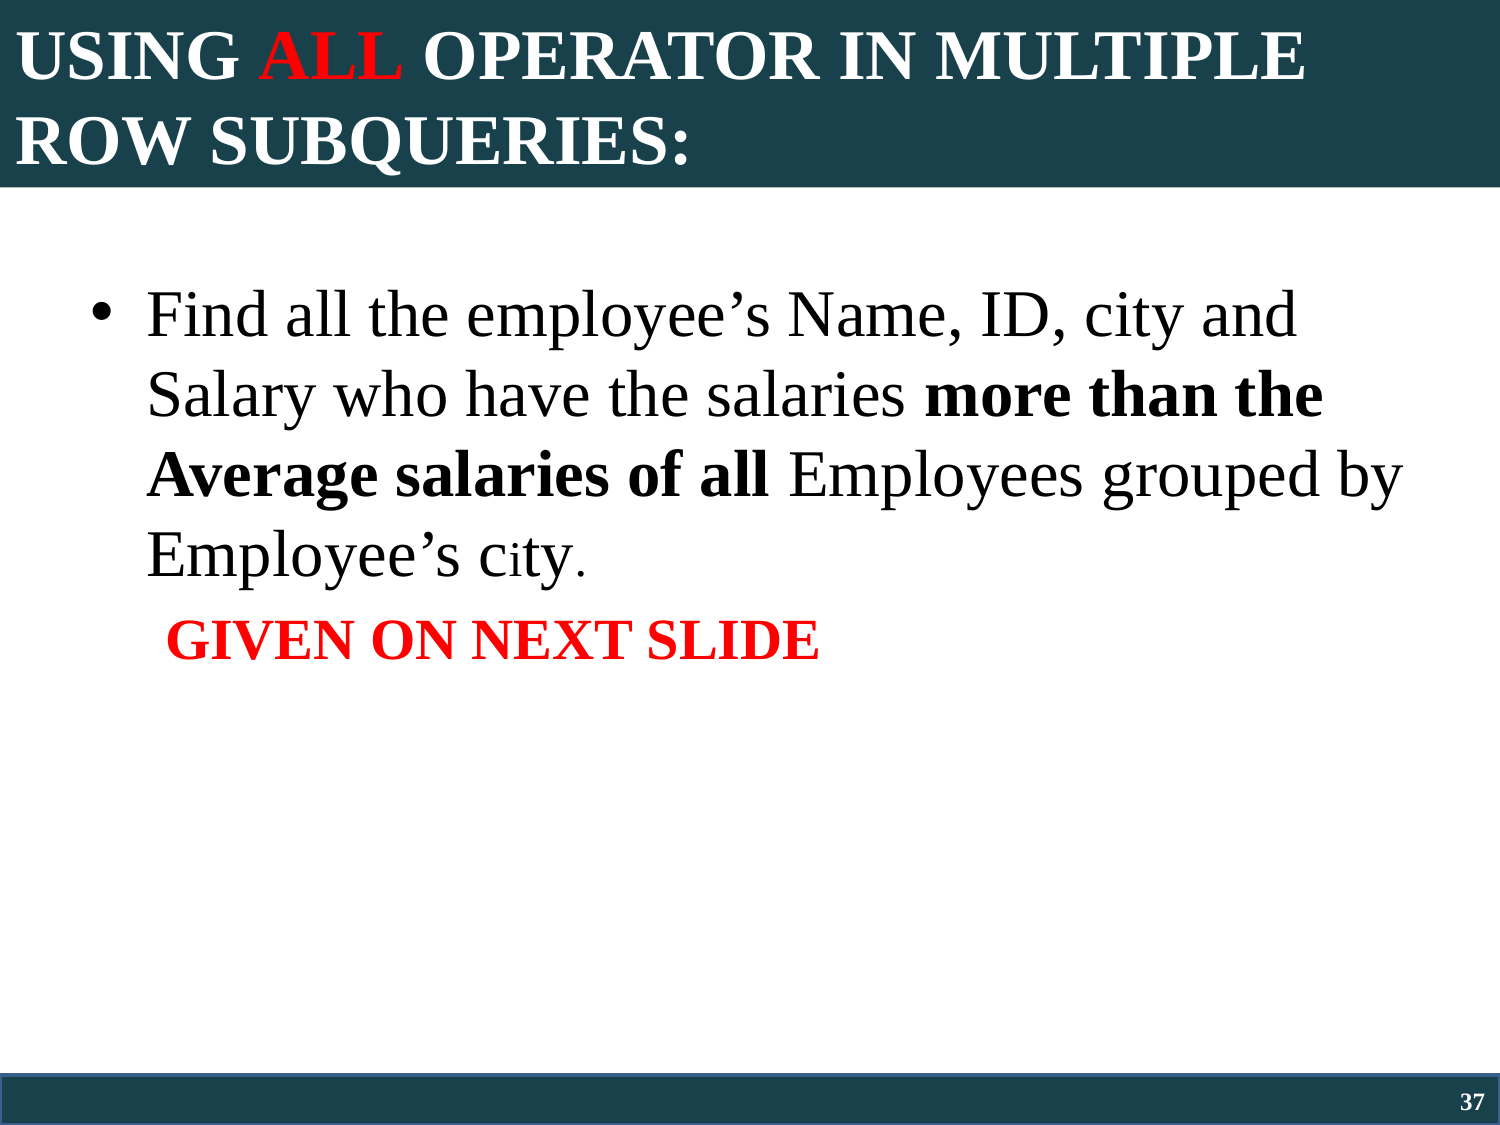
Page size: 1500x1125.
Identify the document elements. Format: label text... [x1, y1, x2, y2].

title USING ALL OPERATOR IN MULTIPLE ROW SUBQUERIES: [0, 0, 1500, 188]
slide_number 37 [1149, 1074, 1500, 1125]
list Find all the employee’s Name, ID, city and Salary who have the salaries more than the Average salaries of all Employees grouped by Employee’s city. GIVEN ON NEXT SLIDE [75, 262, 1425, 1005]
